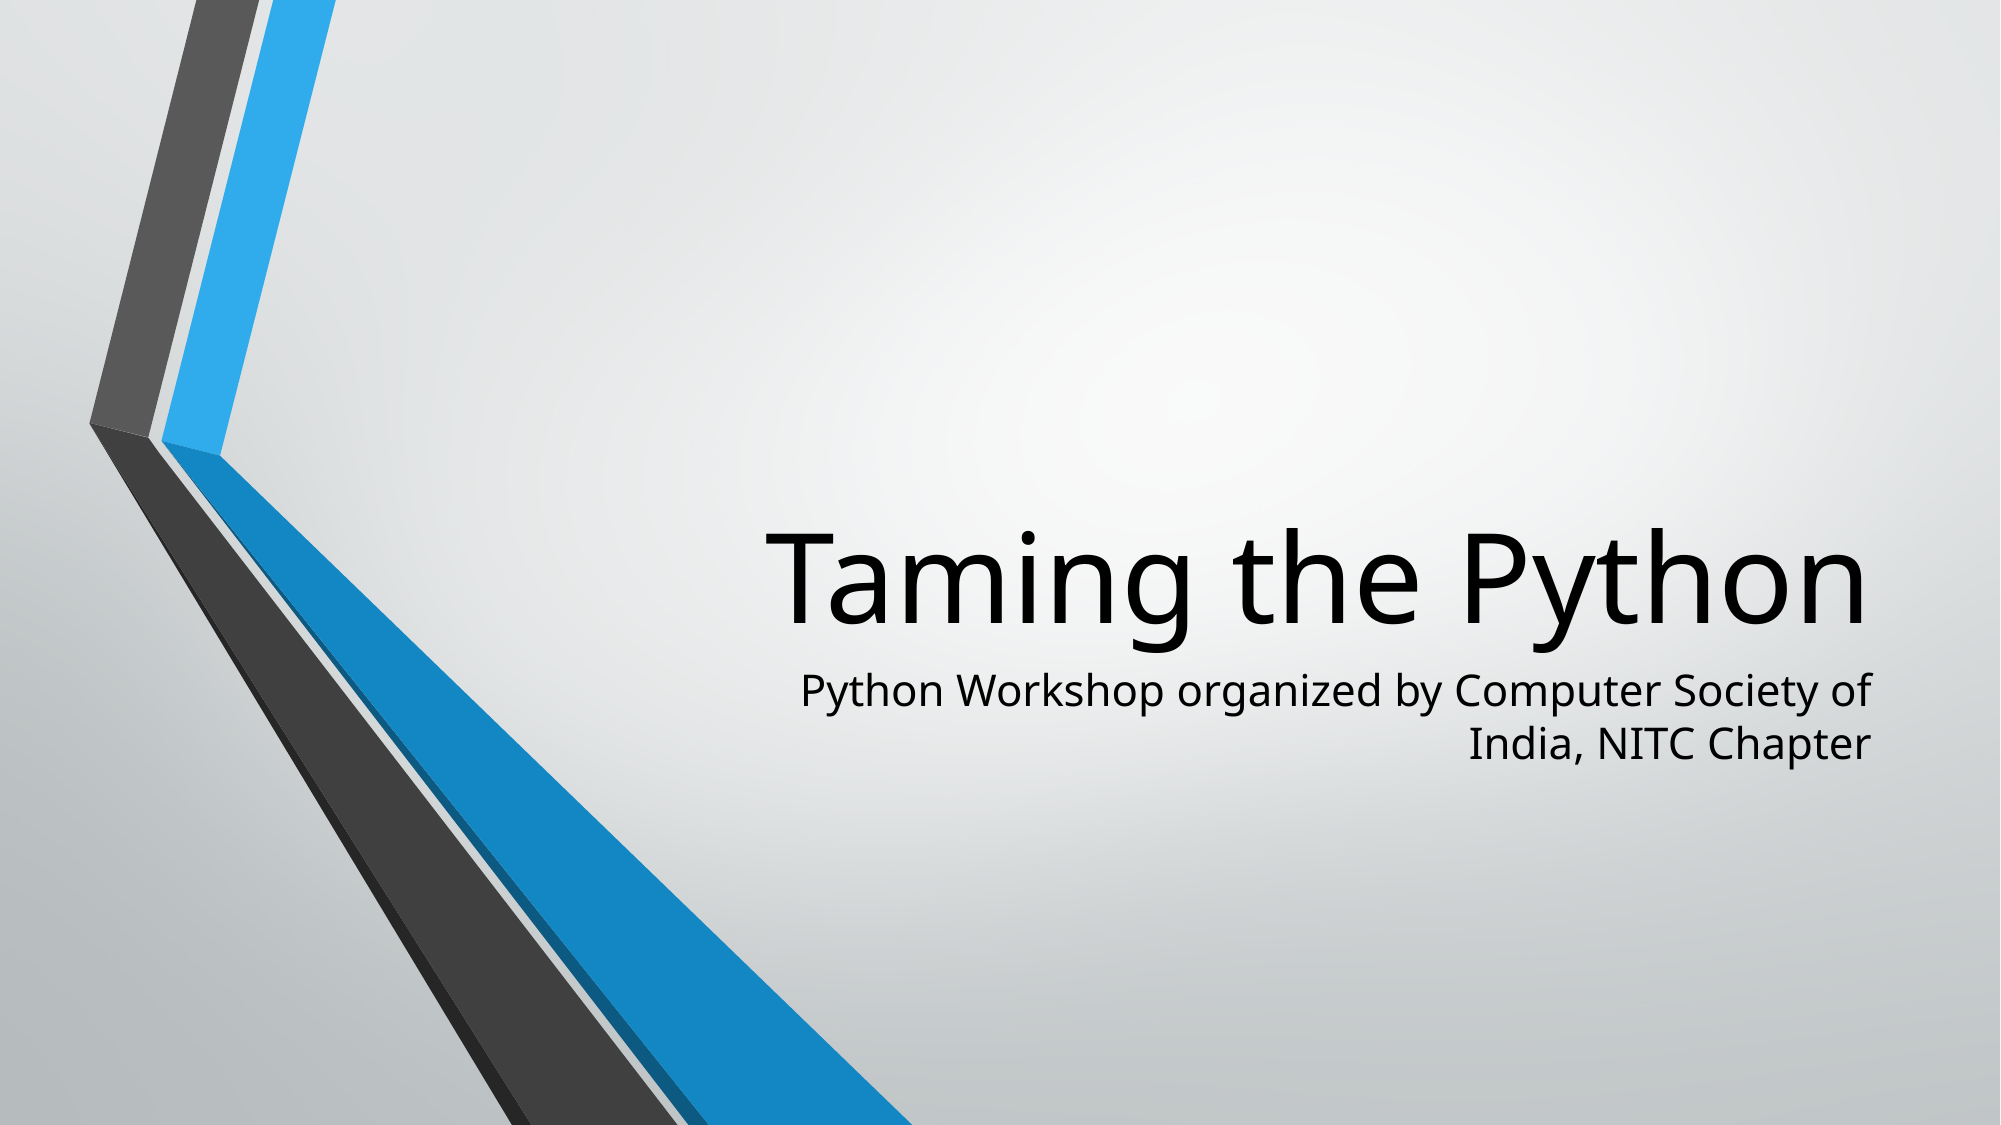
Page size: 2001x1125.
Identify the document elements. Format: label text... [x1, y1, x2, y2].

title Taming the Python [480, 226, 1887, 656]
subtitle Python Workshop organized by Computer Society of India, NITC Chapter [740, 655, 1887, 884]
